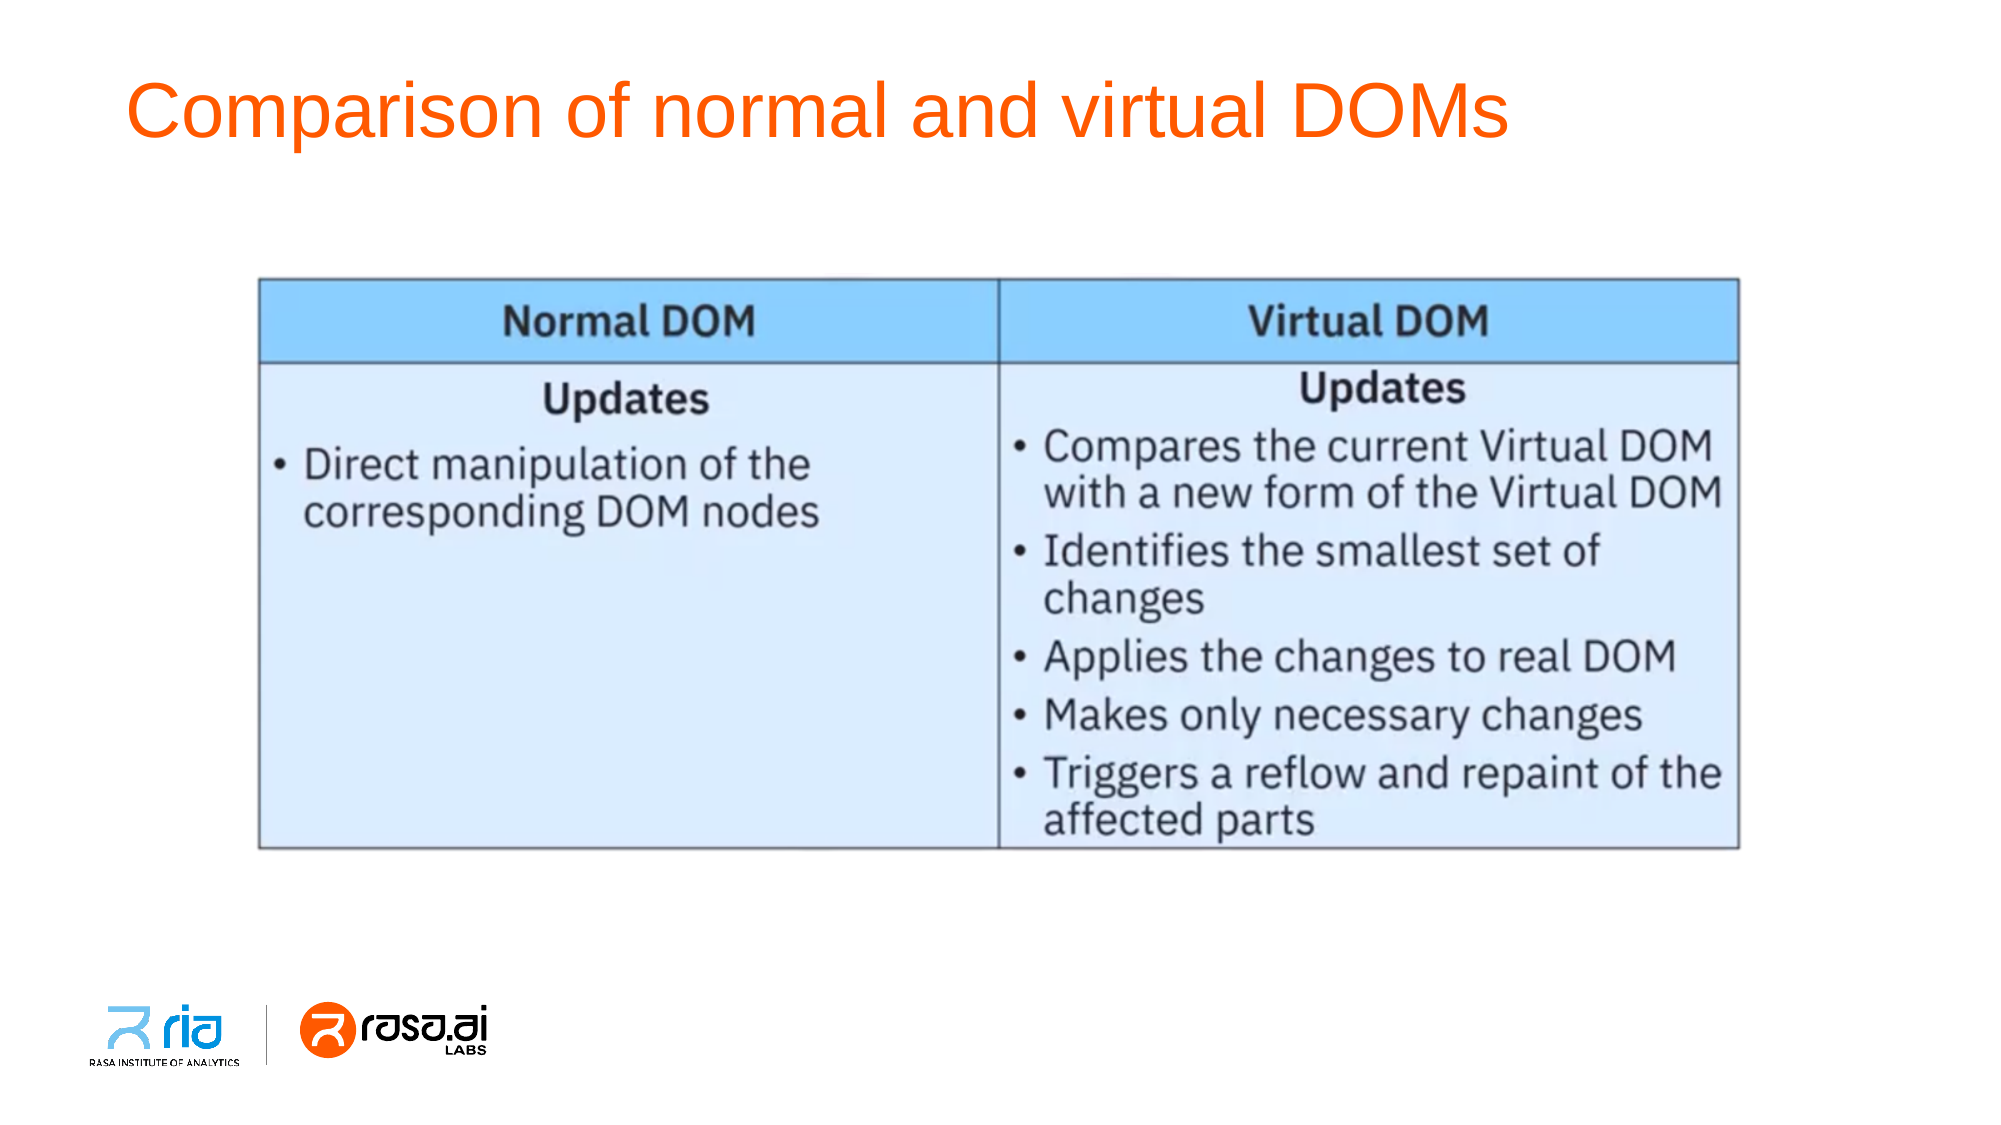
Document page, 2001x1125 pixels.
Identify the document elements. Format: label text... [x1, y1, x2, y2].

picture [78, 992, 250, 1078]
title Comparison of normal and virtual DOMs [125, 59, 1791, 154]
picture [255, 272, 1745, 853]
